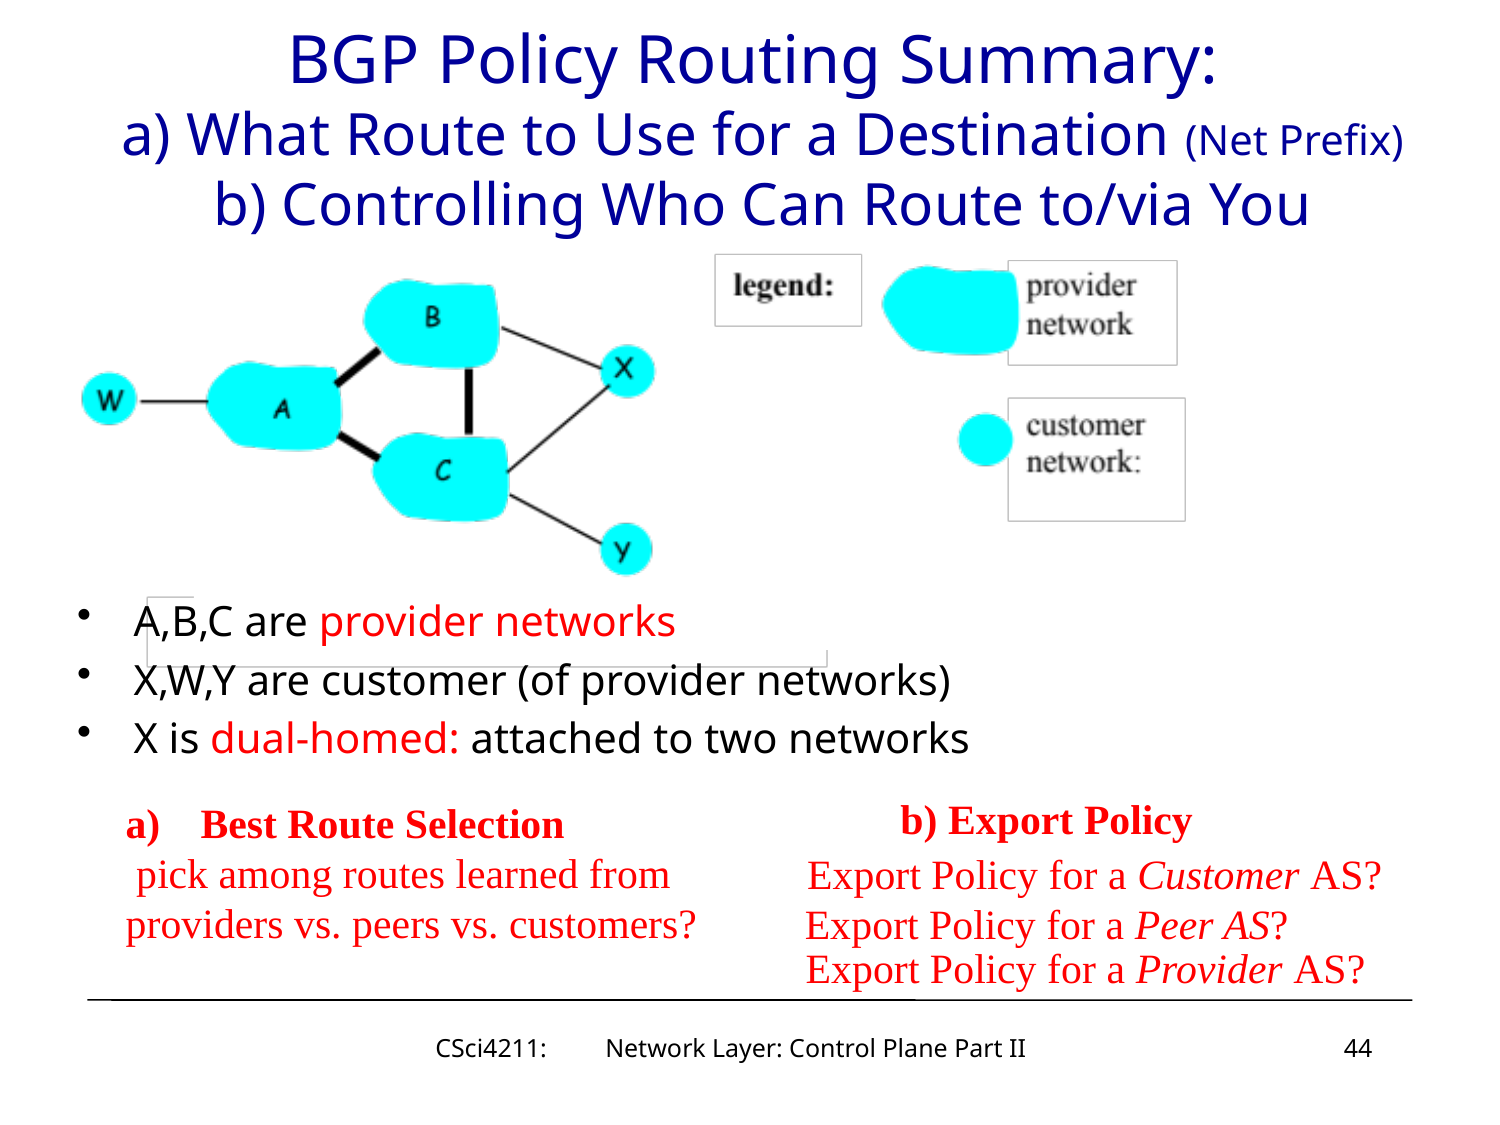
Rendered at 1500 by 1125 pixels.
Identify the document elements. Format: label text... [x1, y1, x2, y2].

text_box Export Policy for a Customer AS? [792, 840, 1398, 906]
slide_number 44 [1074, 1025, 1388, 1100]
text_box Best Route Selection pick among routes learned from providers vs. peers vs. customers? [110, 789, 713, 955]
text_box A,B,C are provider networks X,W,Y are customer (of provider networks) X is dual-homed: attached to two networks [62, 587, 1413, 1000]
footer CSci4211: Network Layer: Control Plane Part II [387, 1025, 1075, 1075]
title BGP Policy Routing Summary: a) What Route to Use for a Destination (Net Prefix) b) Controlling Who Can Route to/via You [62, 33, 1463, 221]
text_box Export Policy for a Provider AS? [790, 934, 1381, 1000]
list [49, 220, 1195, 684]
text_box b) Export Policy [885, 785, 1209, 851]
text_box Export Policy for a Peer AS? [790, 890, 1304, 956]
